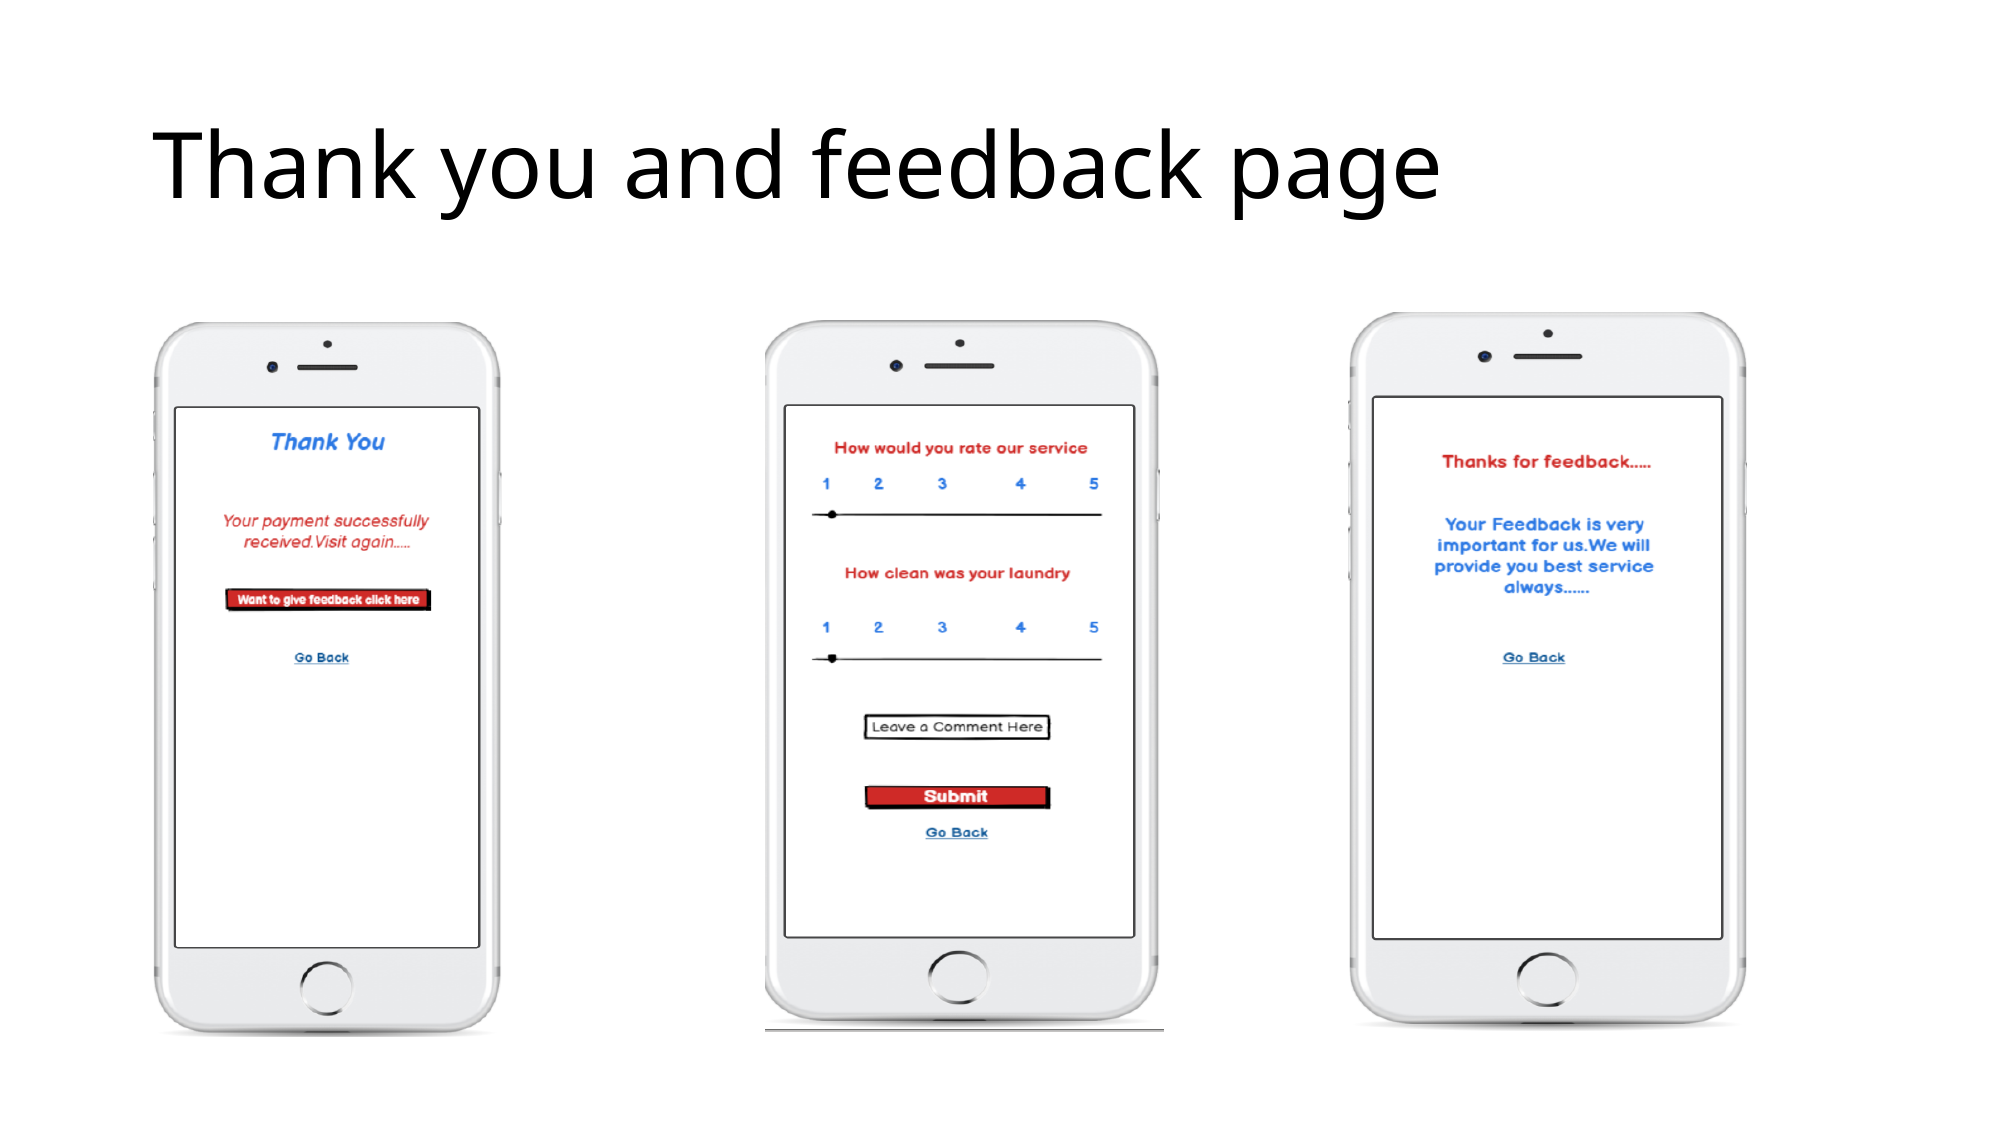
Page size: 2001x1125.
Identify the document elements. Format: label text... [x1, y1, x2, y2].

title Thank you and feedback page [137, 59, 1863, 278]
picture [1330, 312, 1788, 1032]
picture [764, 318, 1164, 1033]
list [149, 322, 516, 1037]
